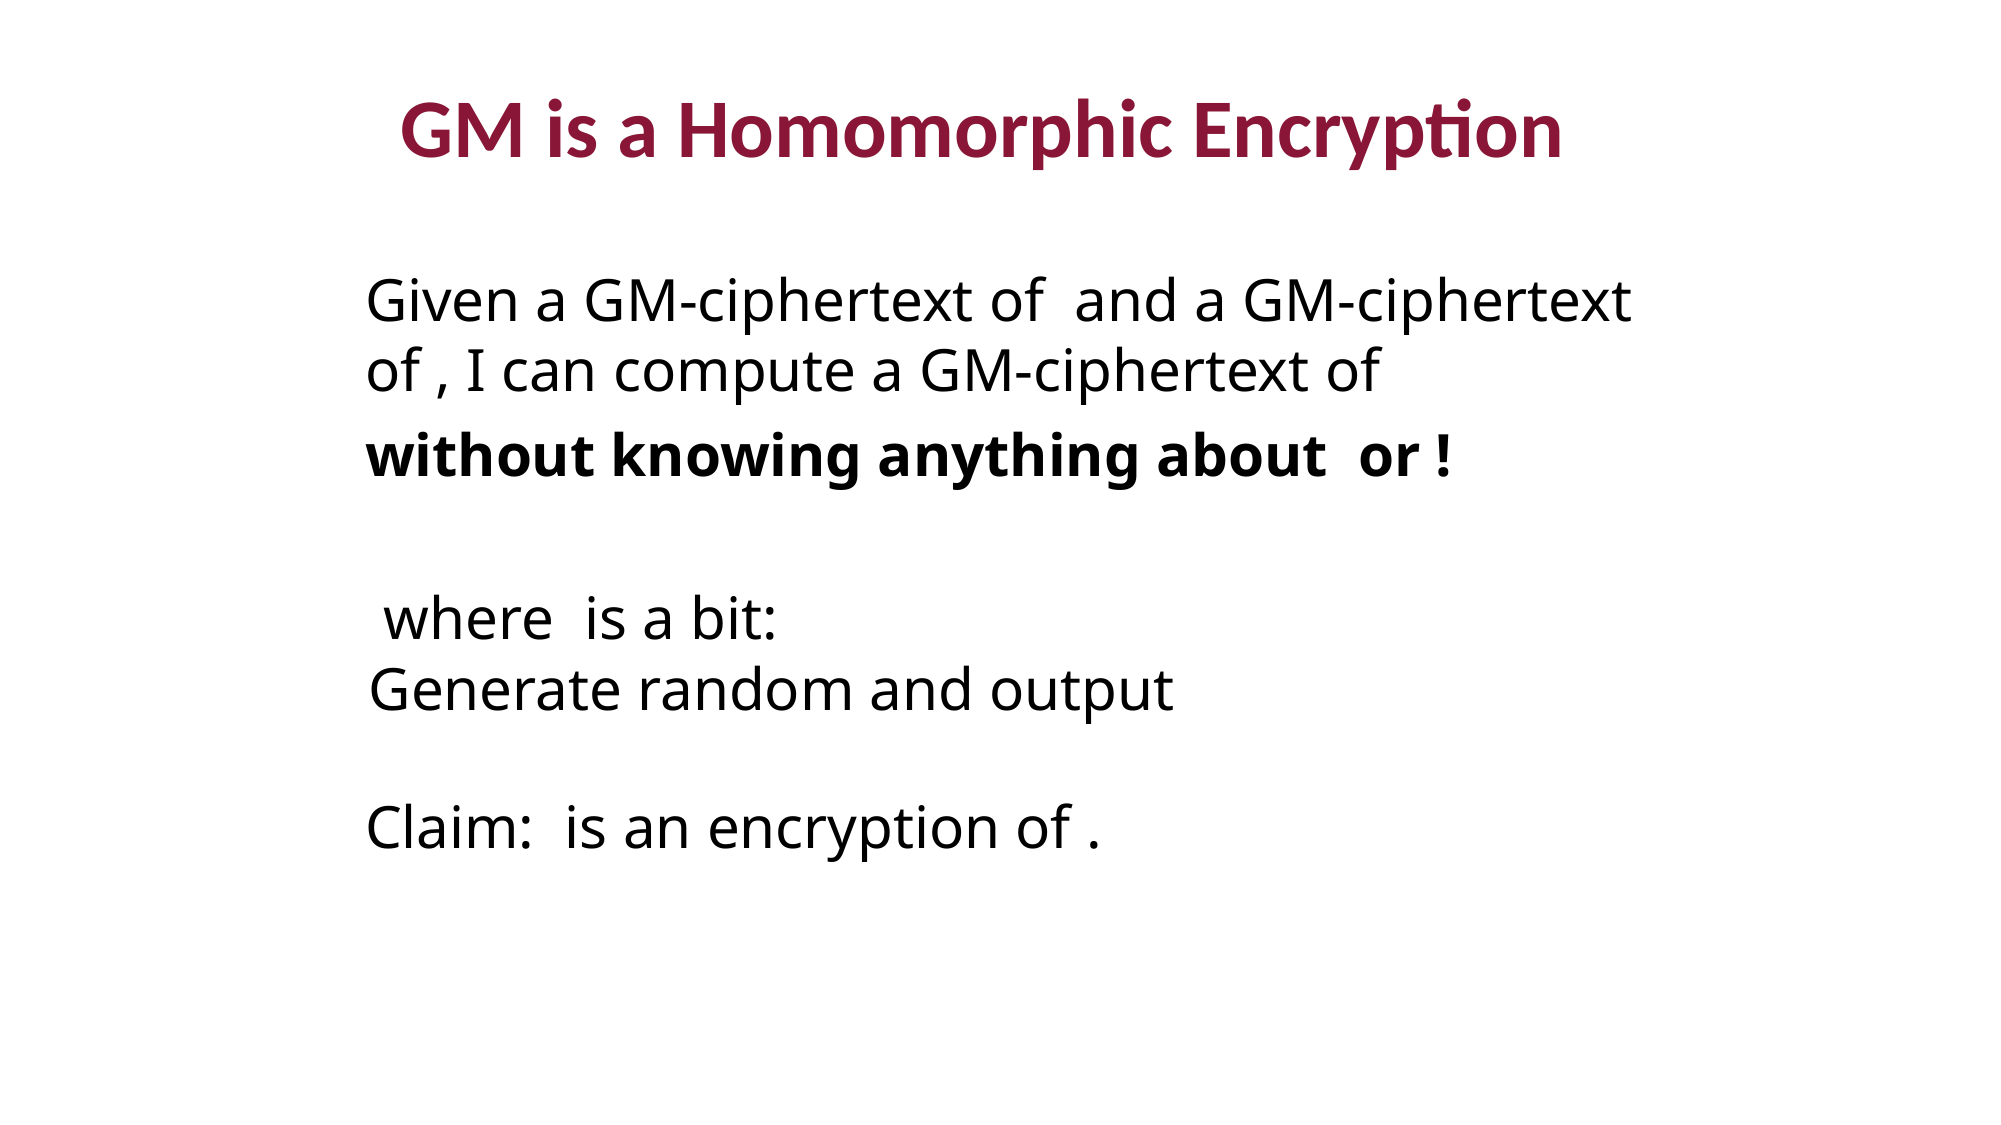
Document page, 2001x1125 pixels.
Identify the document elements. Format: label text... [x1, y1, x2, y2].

text_box GM is a Homomorphic Encryption [326, 66, 1658, 197]
